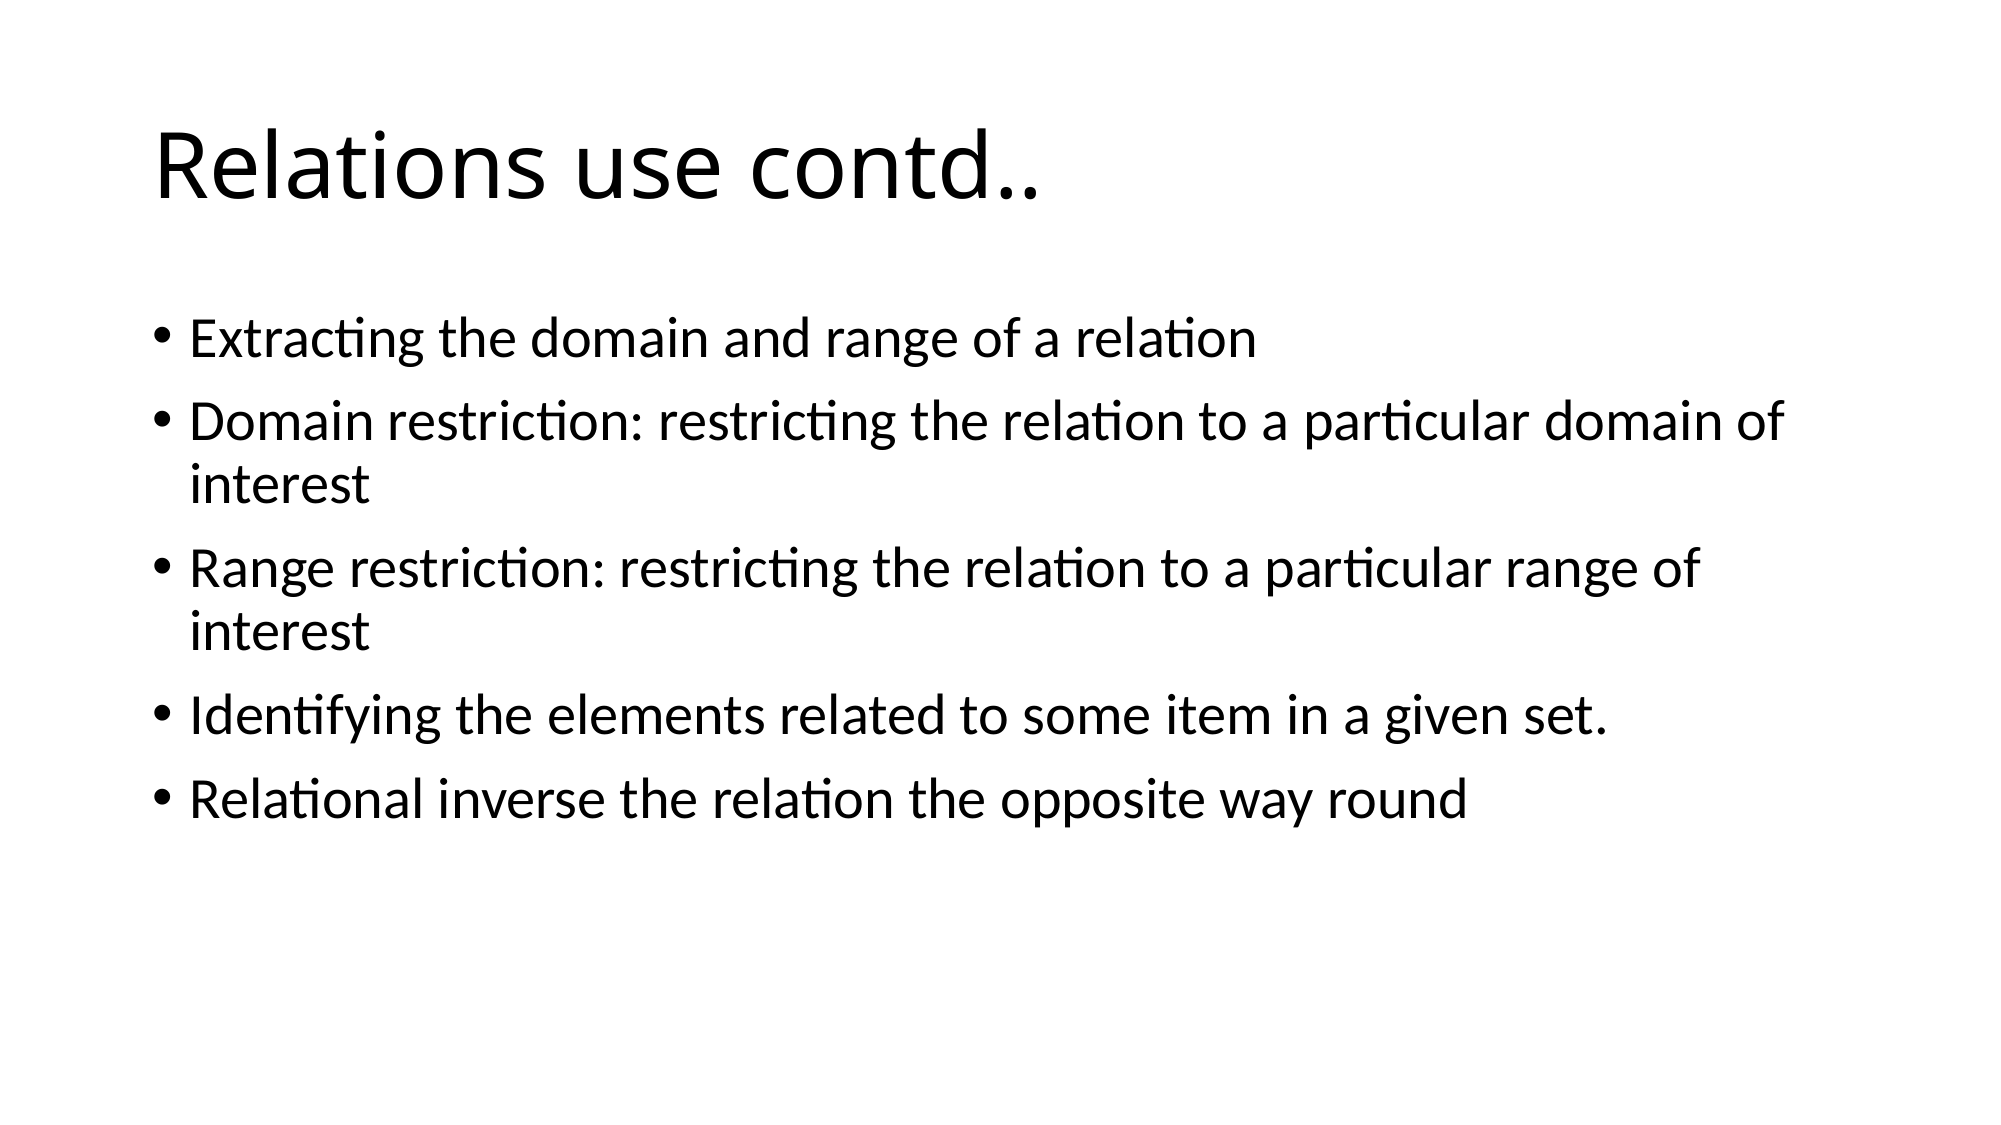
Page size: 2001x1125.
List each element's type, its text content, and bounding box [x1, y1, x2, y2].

text_box Extracting the domain and range of a relation Domain restriction: restricting the relation to a particular domain of interest Range restriction: restricting the relation to a particular range of interest Identifying the elements related to some item in a given set. Relational inverse the relation the opposite way round [137, 299, 1863, 1014]
text_box Relations use contd.. [137, 59, 1863, 278]
